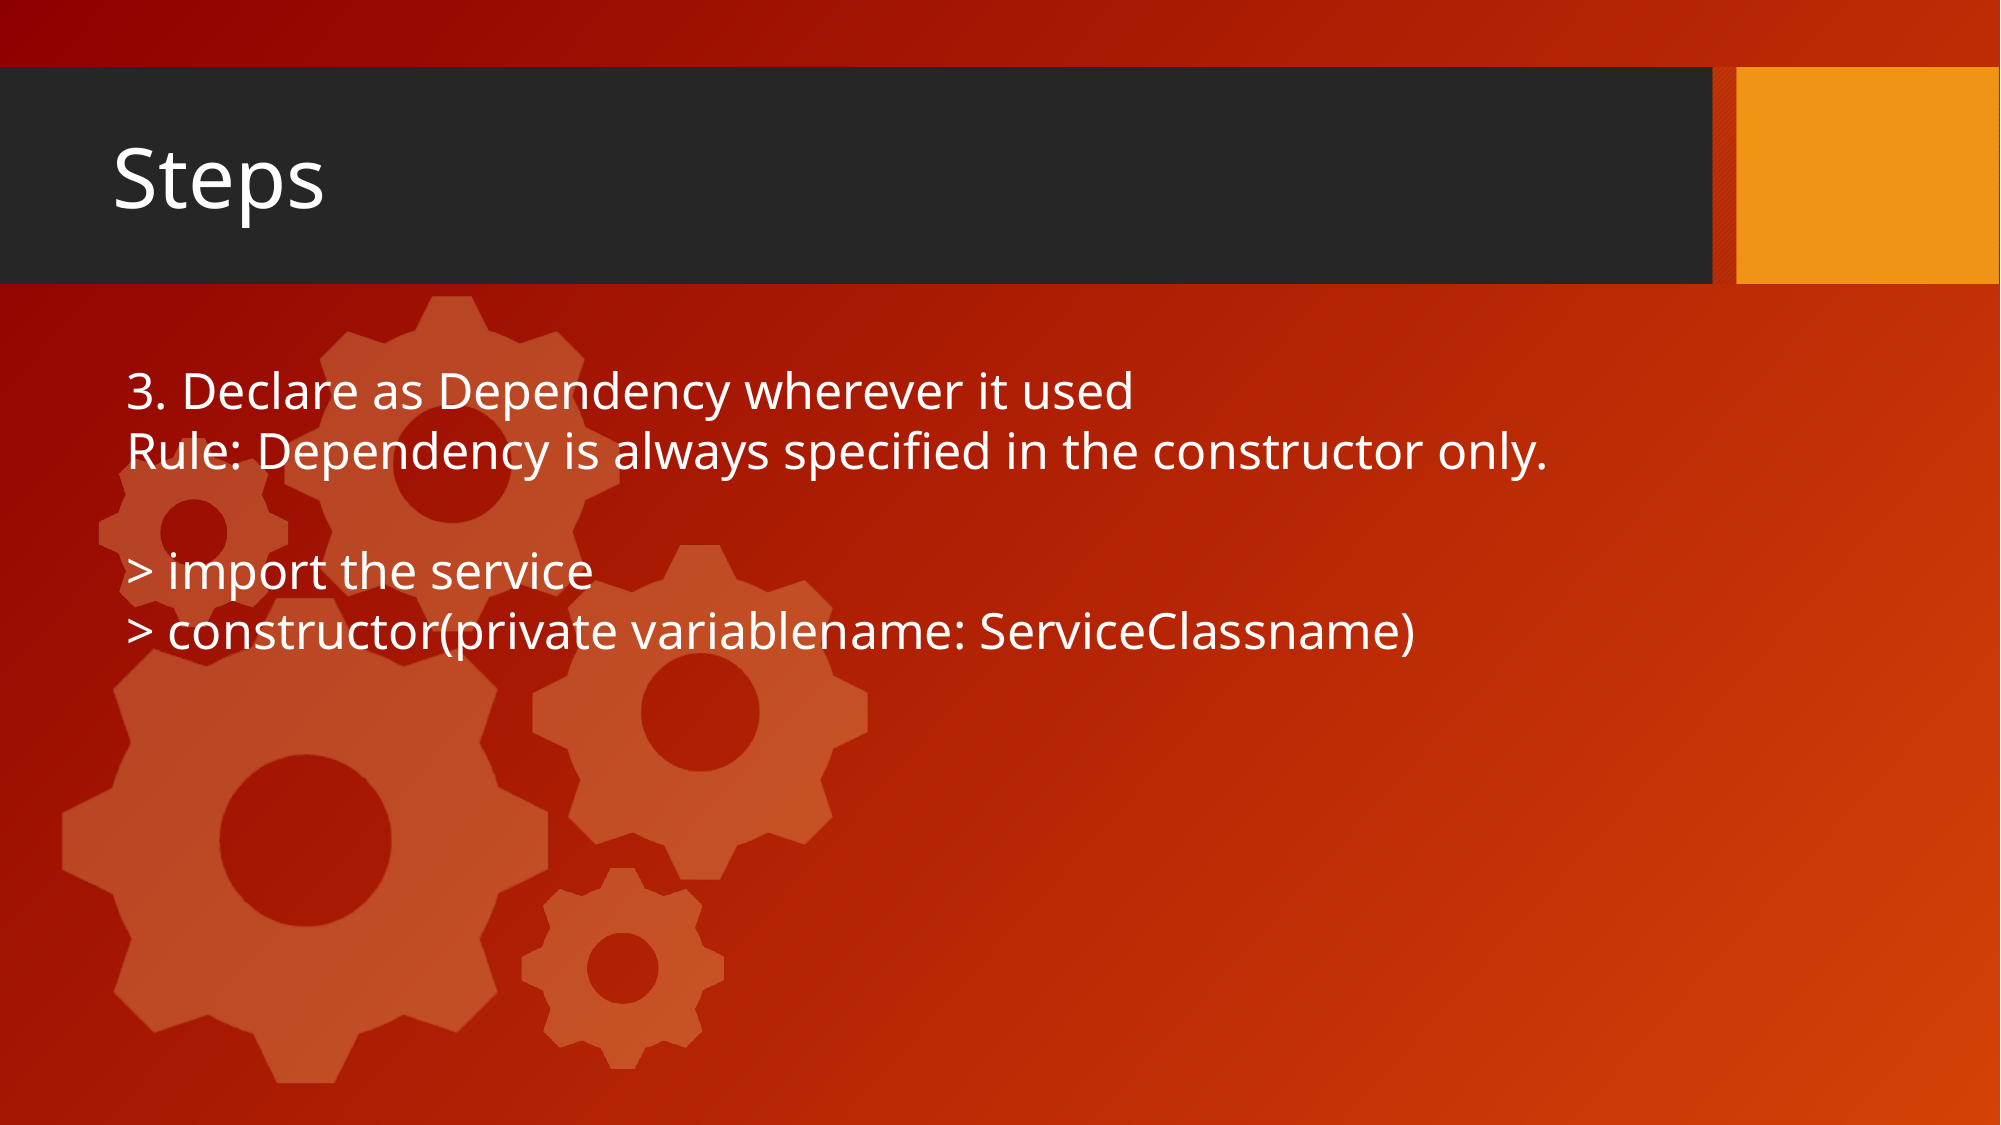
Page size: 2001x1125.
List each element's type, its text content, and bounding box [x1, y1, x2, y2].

text_box 3. Declare as Dependency wherever it used Rule: Dependency is always specified in the constructor only. > import the service > constructor(private variablename: ServiceClassname) [111, 352, 1832, 847]
title Installation [111, 284, 1689, 301]
picture [0, 67, 2000, 284]
picture [216, 301, 689, 352]
picture [20, 399, 937, 1110]
